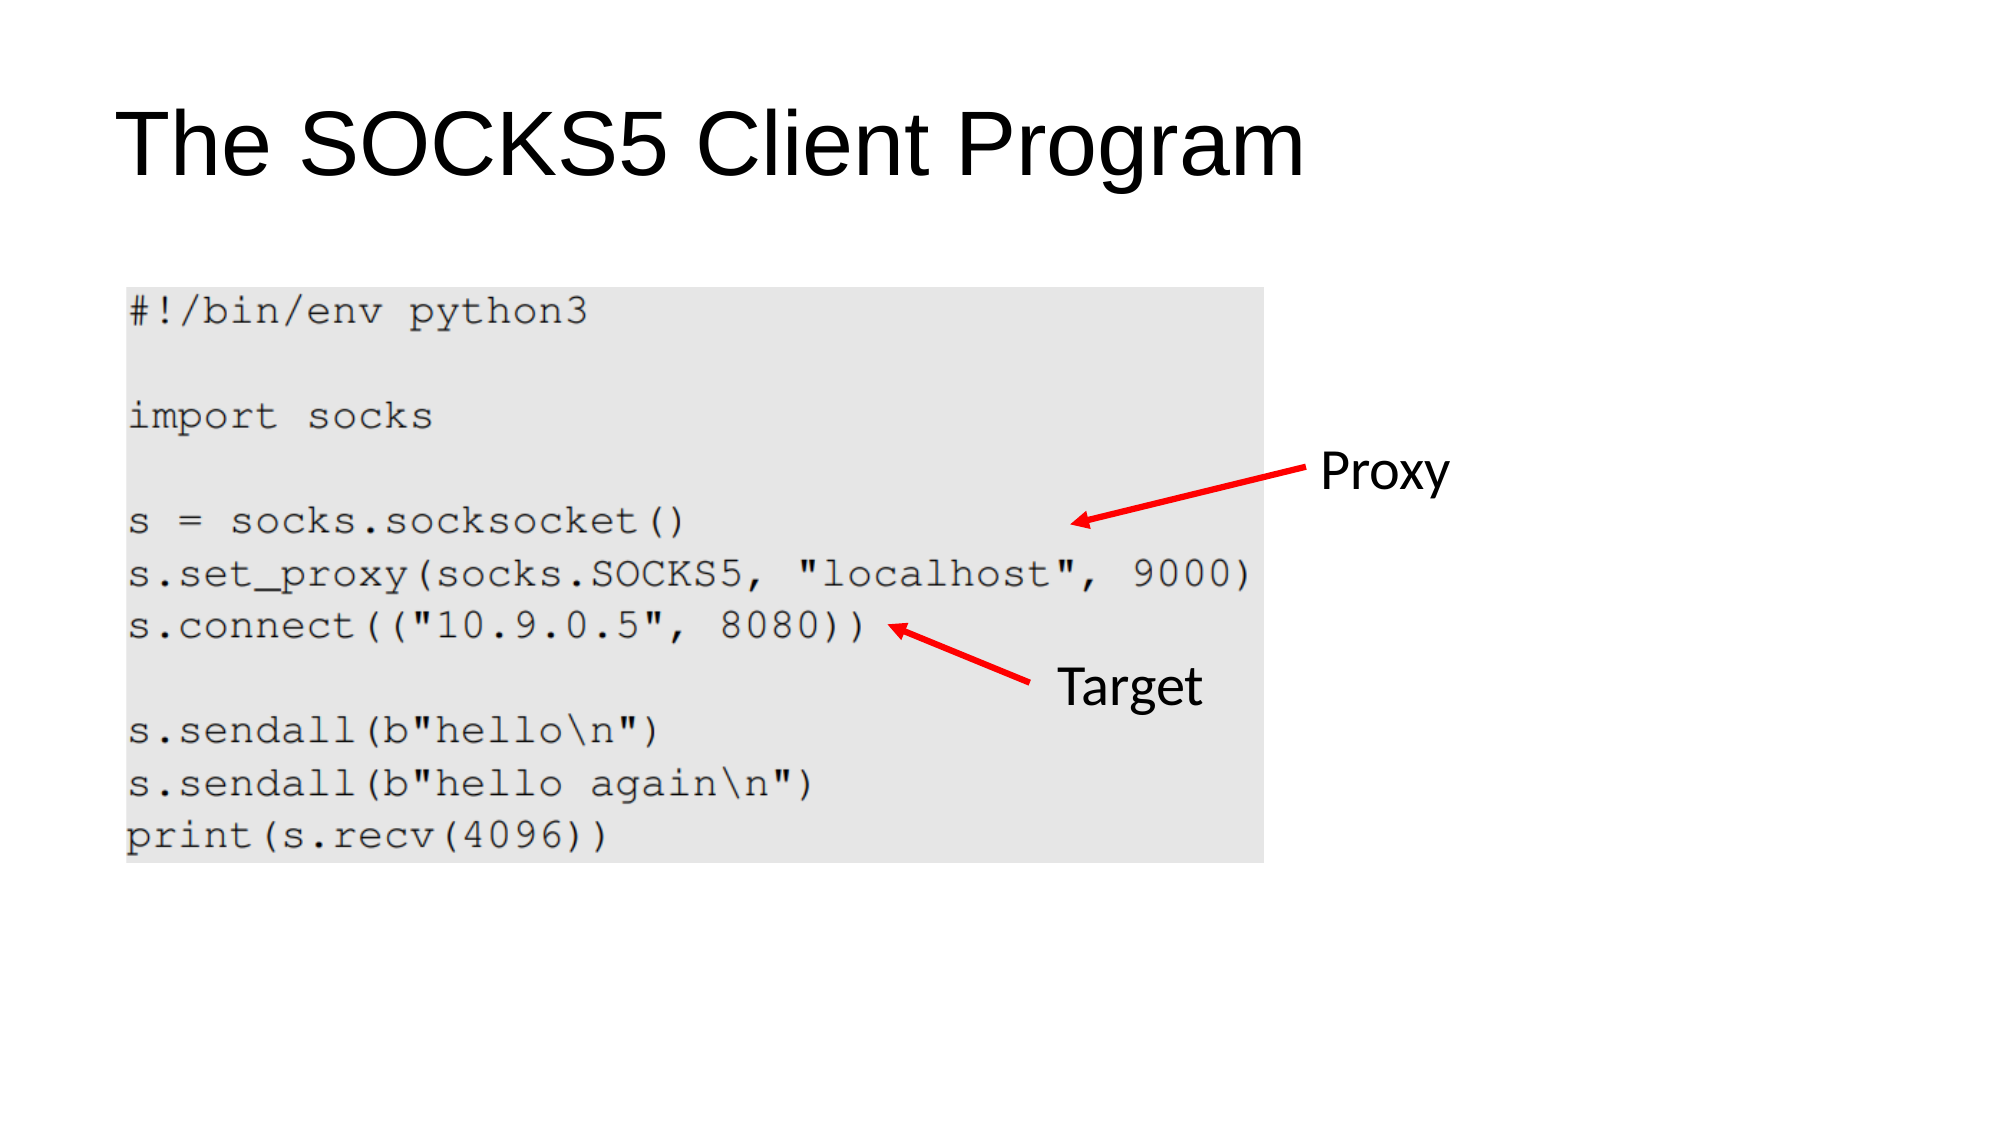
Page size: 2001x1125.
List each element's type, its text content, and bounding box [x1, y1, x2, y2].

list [124, 287, 1264, 863]
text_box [887, 424, 1468, 726]
title The SOCKS5 Client Program [99, 45, 1900, 233]
